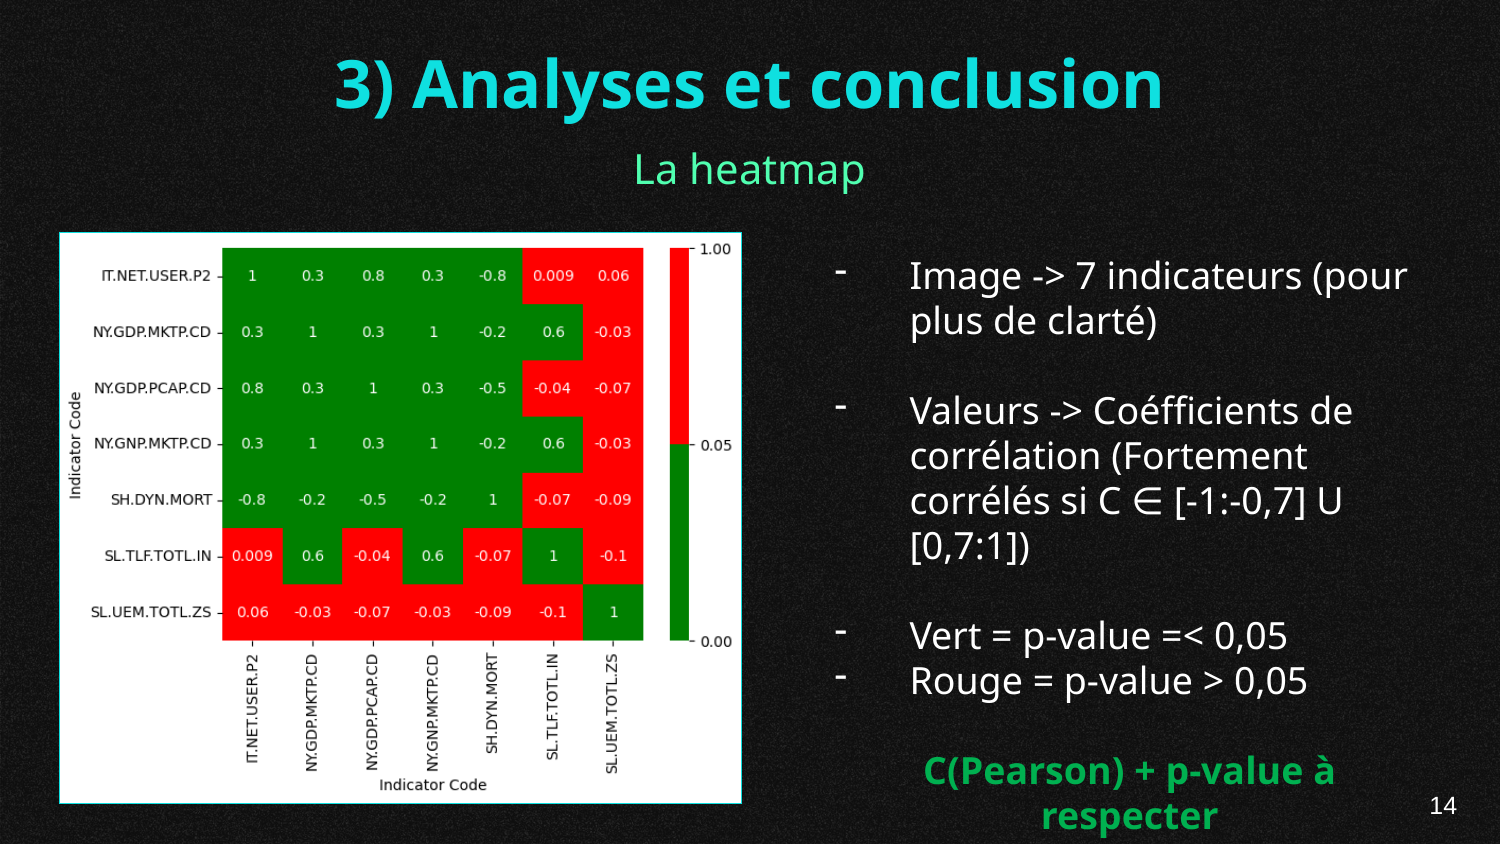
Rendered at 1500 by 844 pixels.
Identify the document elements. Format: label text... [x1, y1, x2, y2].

subtitle Image -> 7 indicateurs (pour plus de clarté) Valeurs -> Coéfficients de corrélation (Fortement corrélés si C ∈ [-1:-0,7] U [0,7:1]) Vert = p-value =< 0,05 Rouge = p-value > 0,05 C(Pearson) + p-value à respecter [819, 237, 1441, 818]
text_box 3) Analyses et conclusion [0, 16, 1500, 127]
text_box La heatmap [0, 127, 1500, 207]
picture [59, 232, 743, 804]
